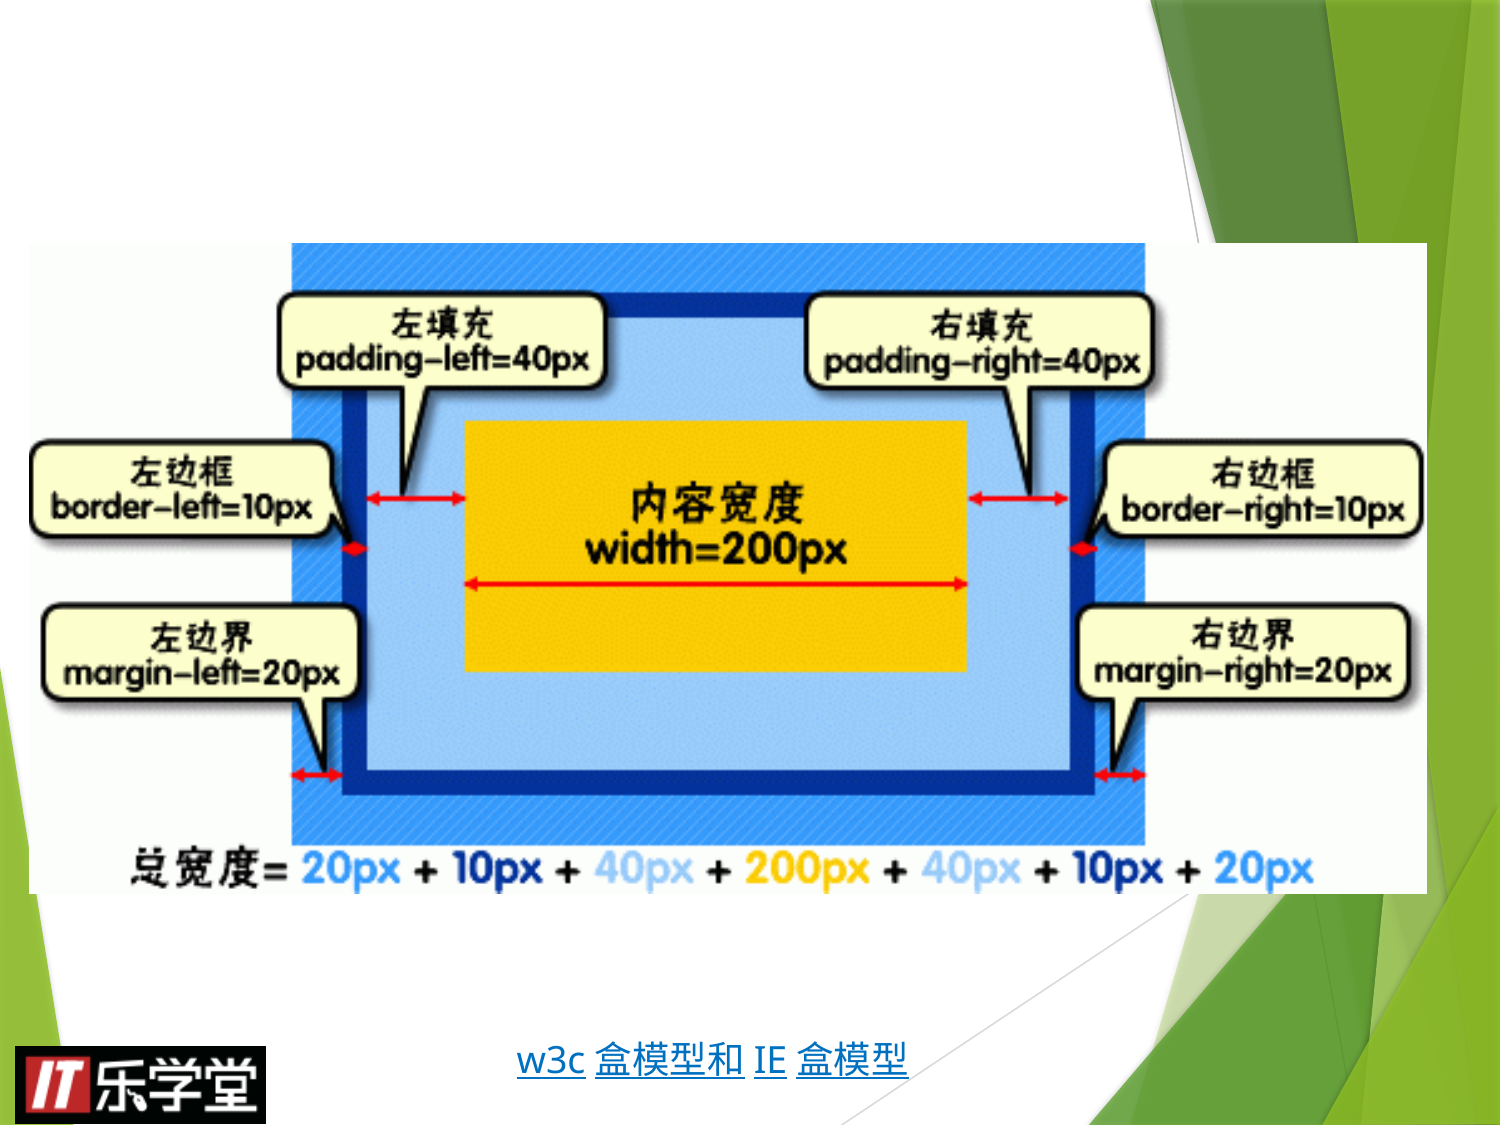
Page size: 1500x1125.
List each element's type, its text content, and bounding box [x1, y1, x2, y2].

picture [28, 243, 1428, 894]
picture [15, 1046, 266, 1124]
text_box w3c盒模型和IE盒模型 [501, 1028, 926, 1089]
